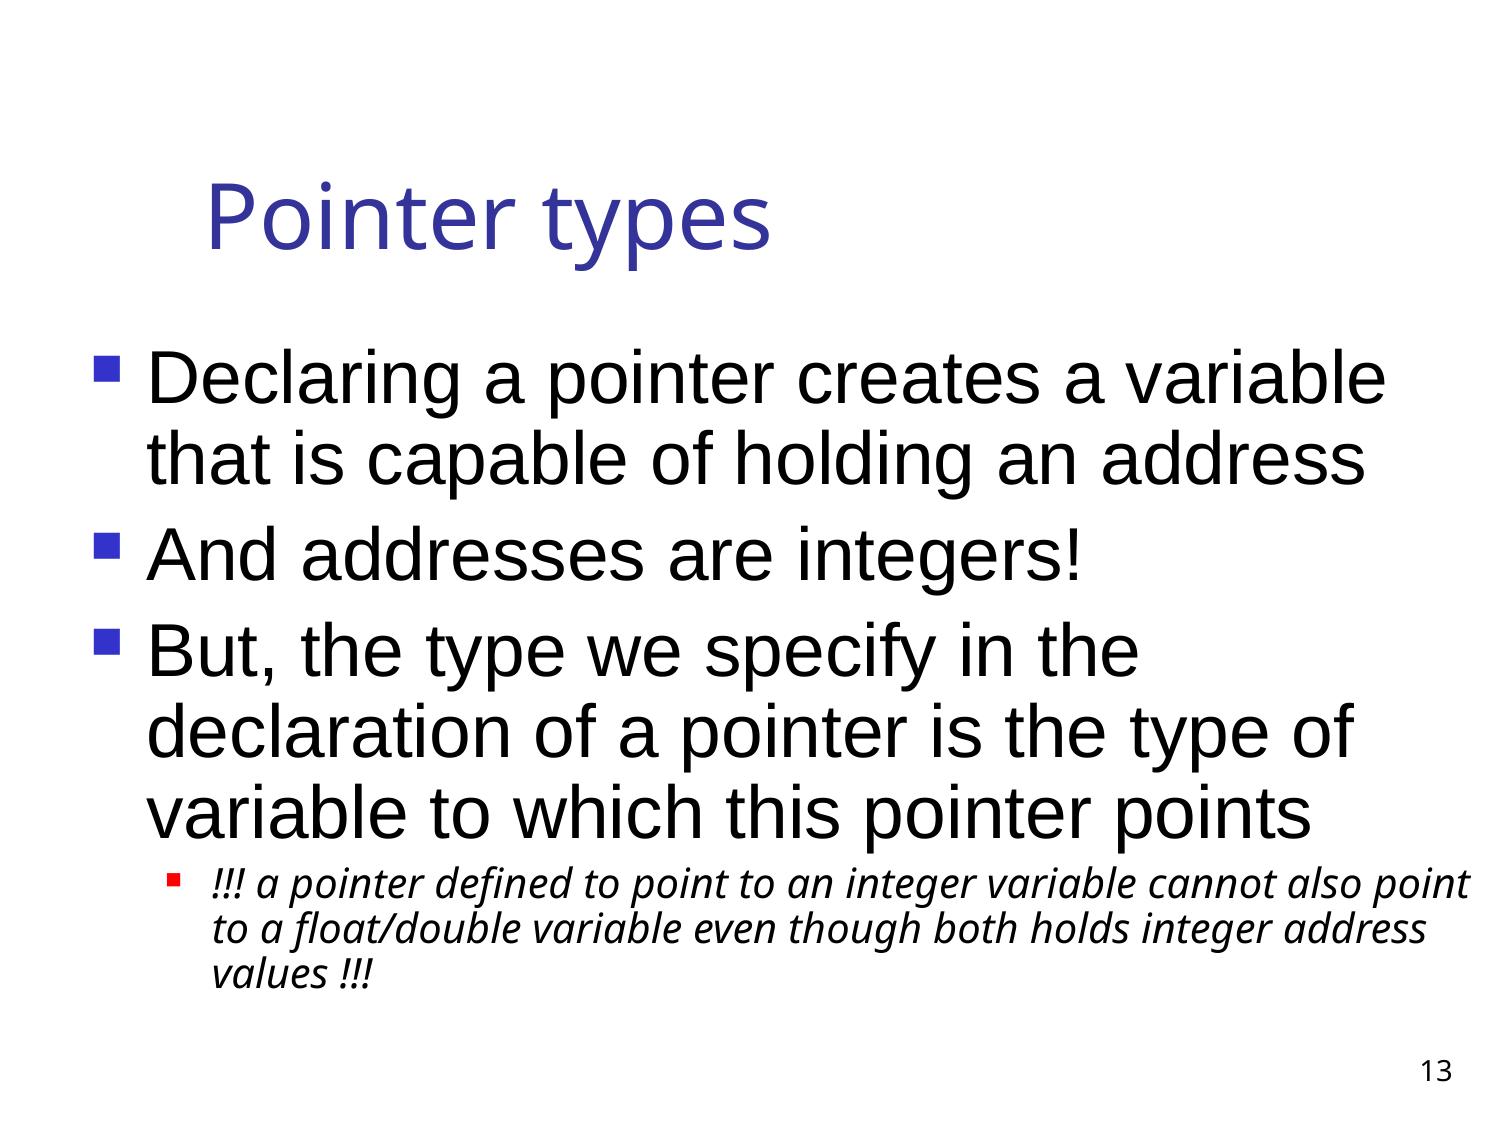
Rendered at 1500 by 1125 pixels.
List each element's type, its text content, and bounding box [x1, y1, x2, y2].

slide_number 13 [1154, 1023, 1468, 1100]
list Declaring a pointer creates a variable that is capable of holding an address And addresses are integers! But, the type we specify in the declaration of a pointer is the type of variable to which this pointer points !!! a pointer defined to point to an integer variable cannot also point to a float/double variable even though both holds integer address values !!! [74, 330, 1500, 1007]
title Pointer types [188, 34, 1468, 276]
